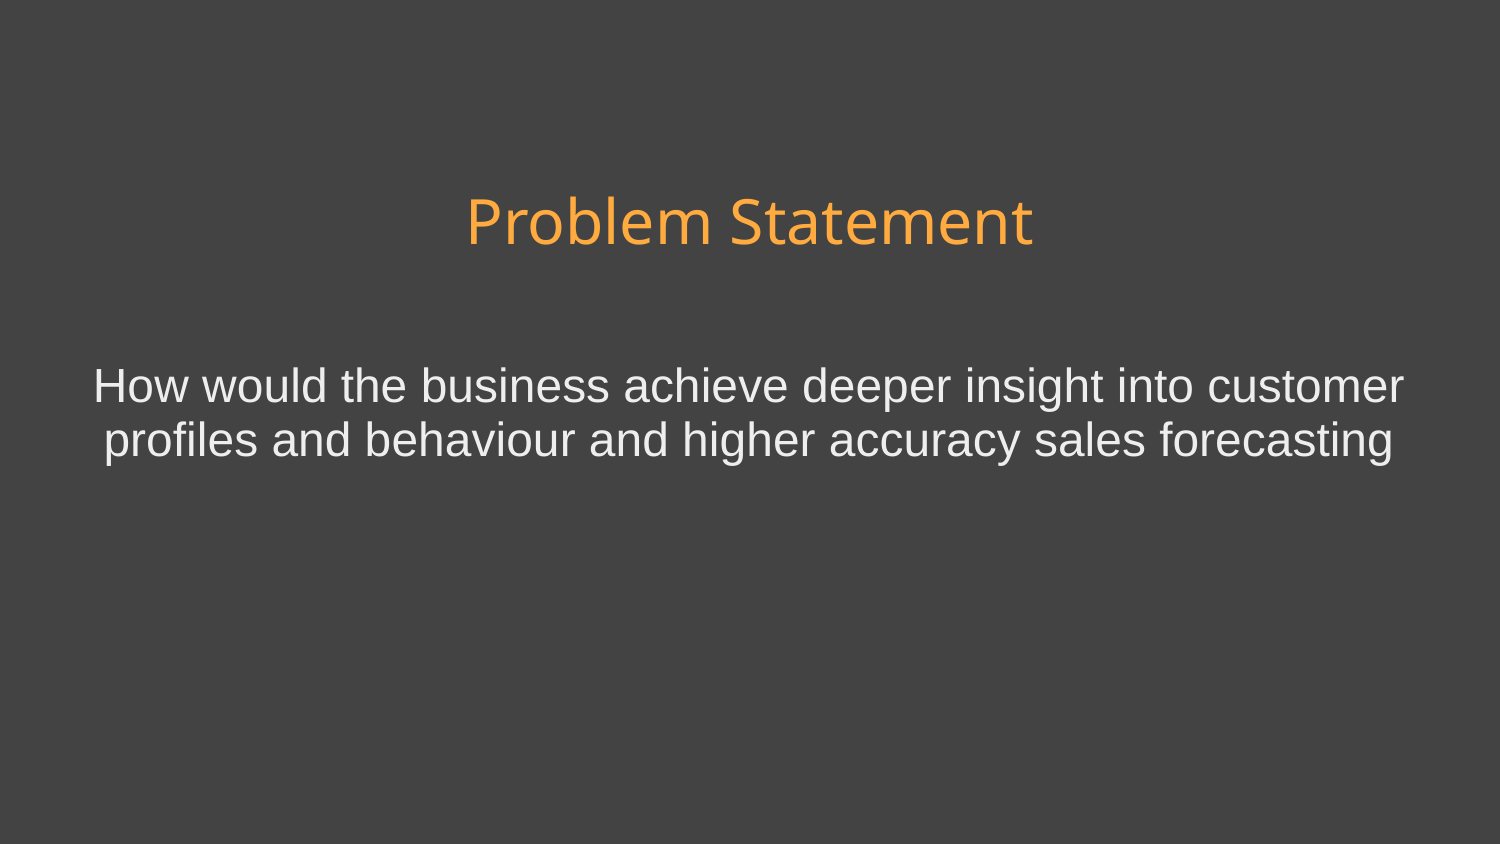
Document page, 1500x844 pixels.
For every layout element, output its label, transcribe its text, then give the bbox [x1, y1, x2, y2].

title Problem Statement [51, 122, 1449, 278]
subtitle How would the business achieve deeper insight into customer profiles and behaviour and higher accuracy sales forecasting [51, 343, 1449, 569]
